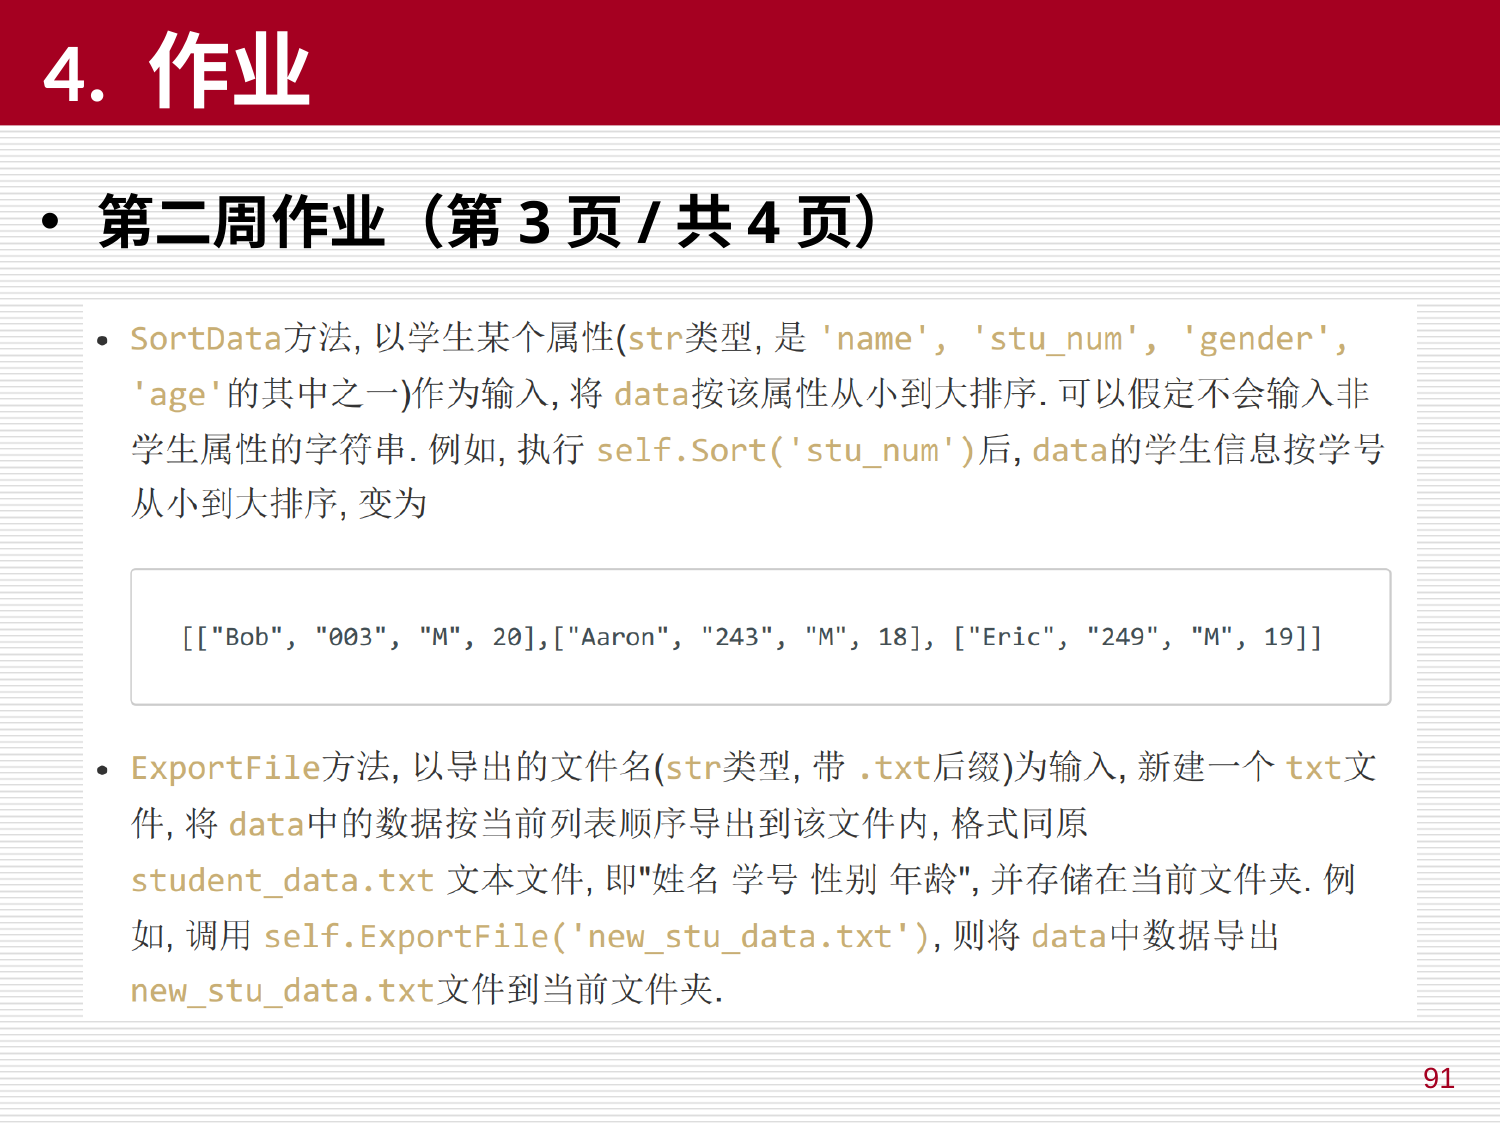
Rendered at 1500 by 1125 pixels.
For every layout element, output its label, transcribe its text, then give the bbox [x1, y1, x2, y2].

text_box 第二周作业（第3页/共4页） [25, 177, 1435, 323]
slide_number 91 [1145, 1052, 1471, 1112]
title 4. 作业 [0, 0, 1500, 126]
picture [0, 126, 1500, 1125]
